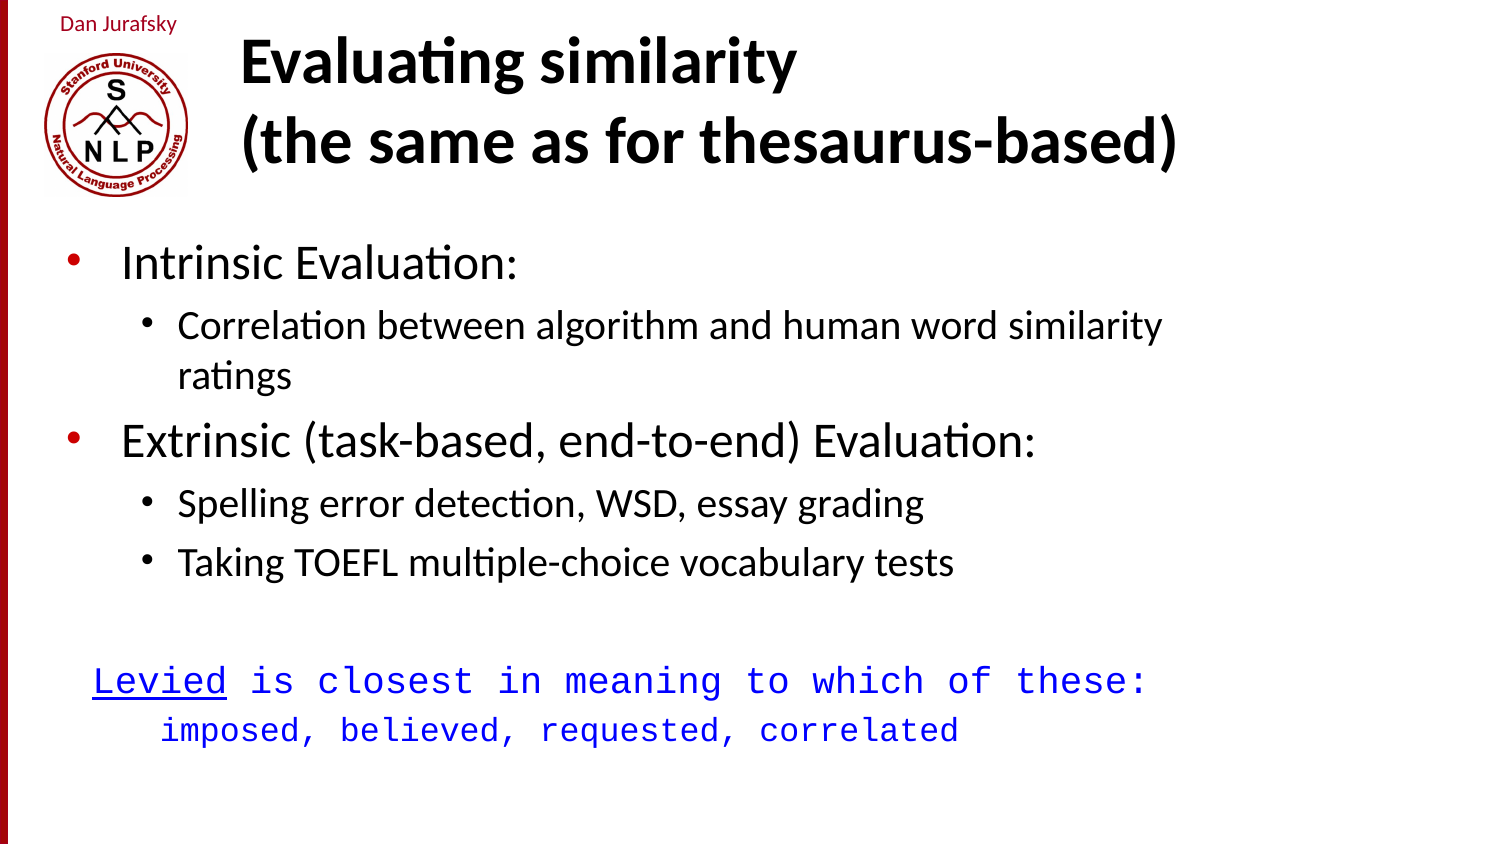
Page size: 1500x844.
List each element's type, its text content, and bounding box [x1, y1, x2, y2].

title Evaluating similarity (the same as for thesaurus-based) [225, 62, 1450, 185]
list Intrinsic Evaluation: Correlation between algorithm and human word similarity ratings Extrinsic (task-based, end-to-end) Evaluation: Spelling error detection, WSD, essay grading Taking TOEFL multiple-choice vocabulary tests Levied is closest in meaning to which of these: imposed, believed, requested, correlated [50, 221, 1238, 810]
picture [44, 53, 188, 197]
